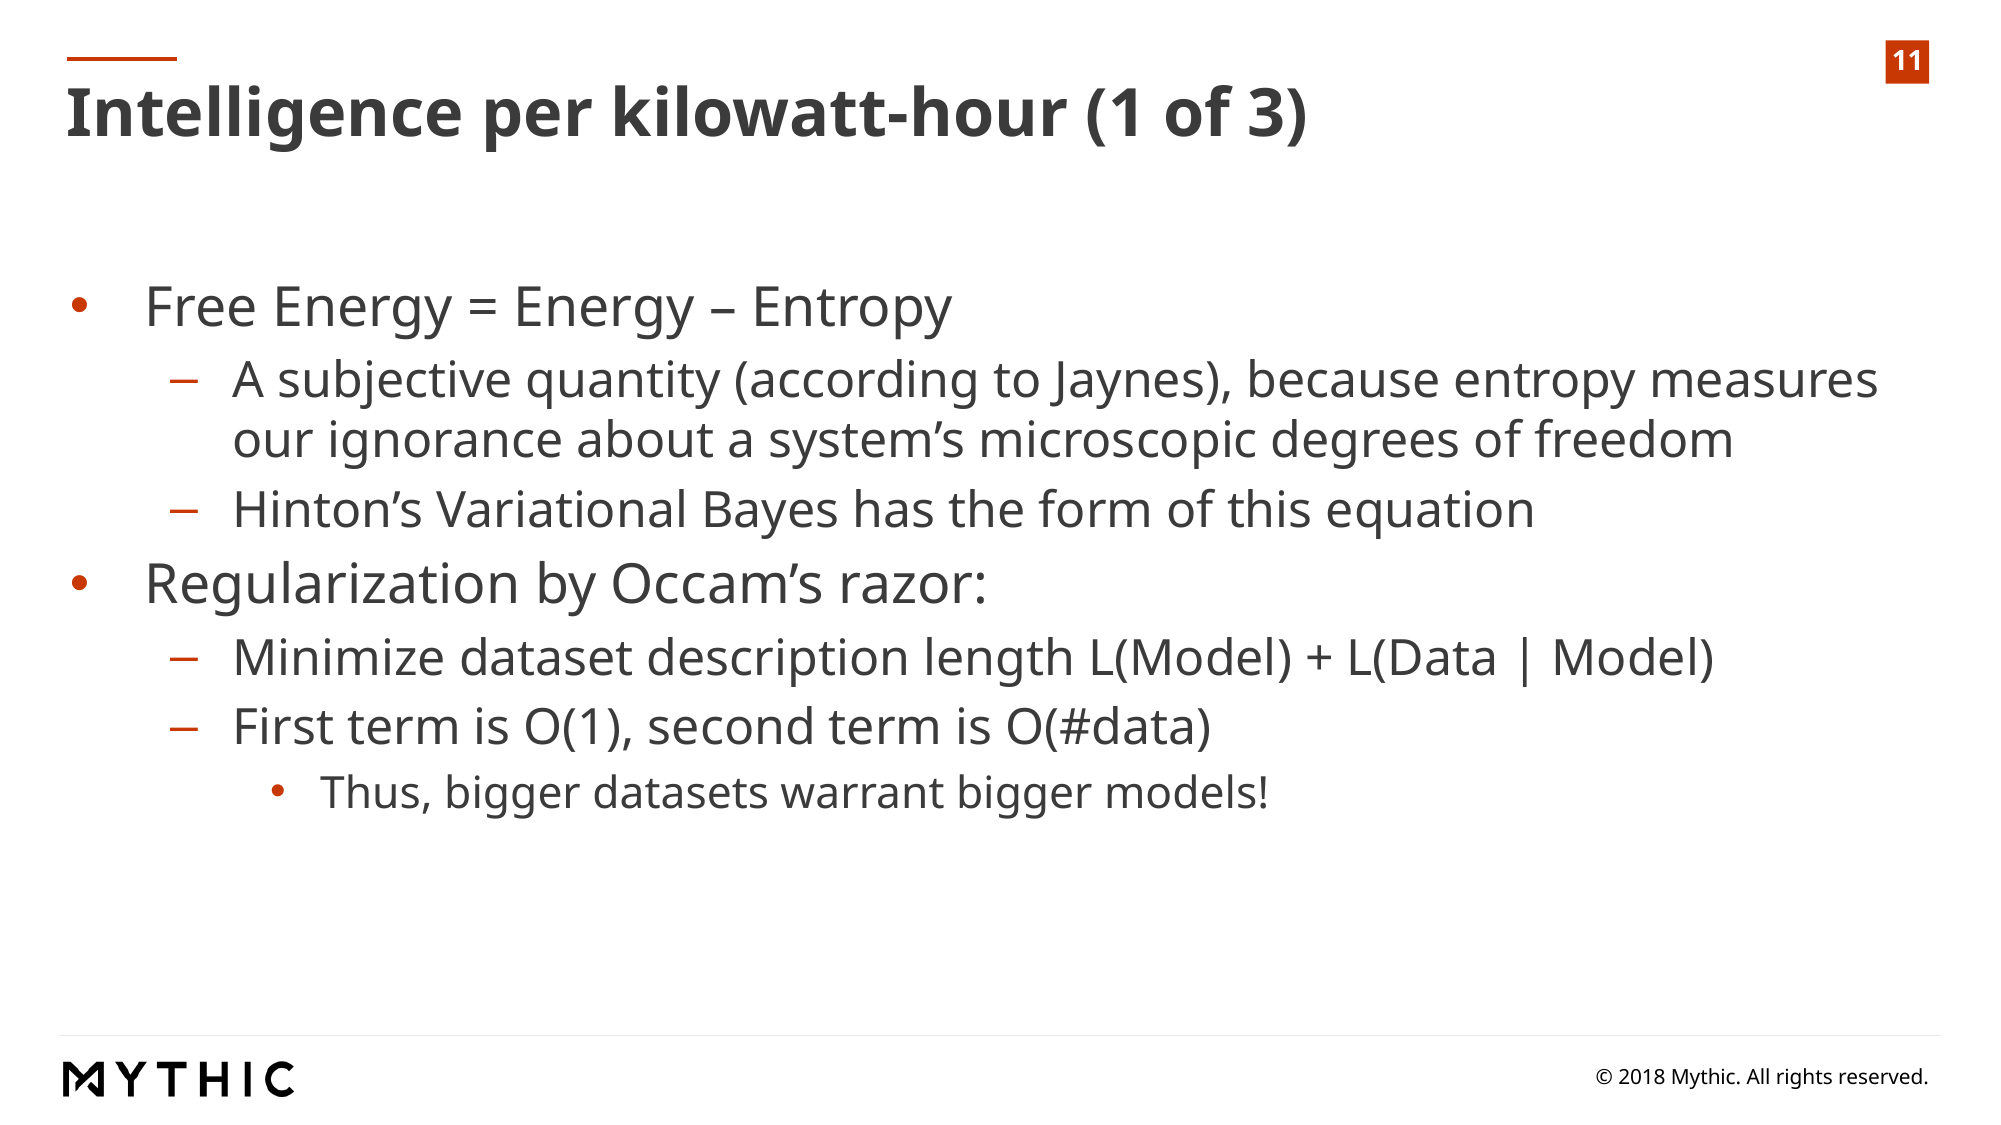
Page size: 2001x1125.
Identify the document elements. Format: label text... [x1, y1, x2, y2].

list Free Energy = Energy – Entropy A subjective quantity (according to Jaynes), because entropy measures our ignorance about a system’s microscopic degrees of freedom Hinton’s Variational Bayes has the form of this equation Regularization by Occam’s razor: Minimize dataset description length L(Model) + L(Data | Model) First term is O(1), second term is O(#data) Thus, bigger datasets warrant bigger models! [55, 263, 1908, 975]
list Intelligence per kilowatt-hour (1 of 3) [51, 83, 1473, 169]
picture [59, 1058, 297, 1099]
